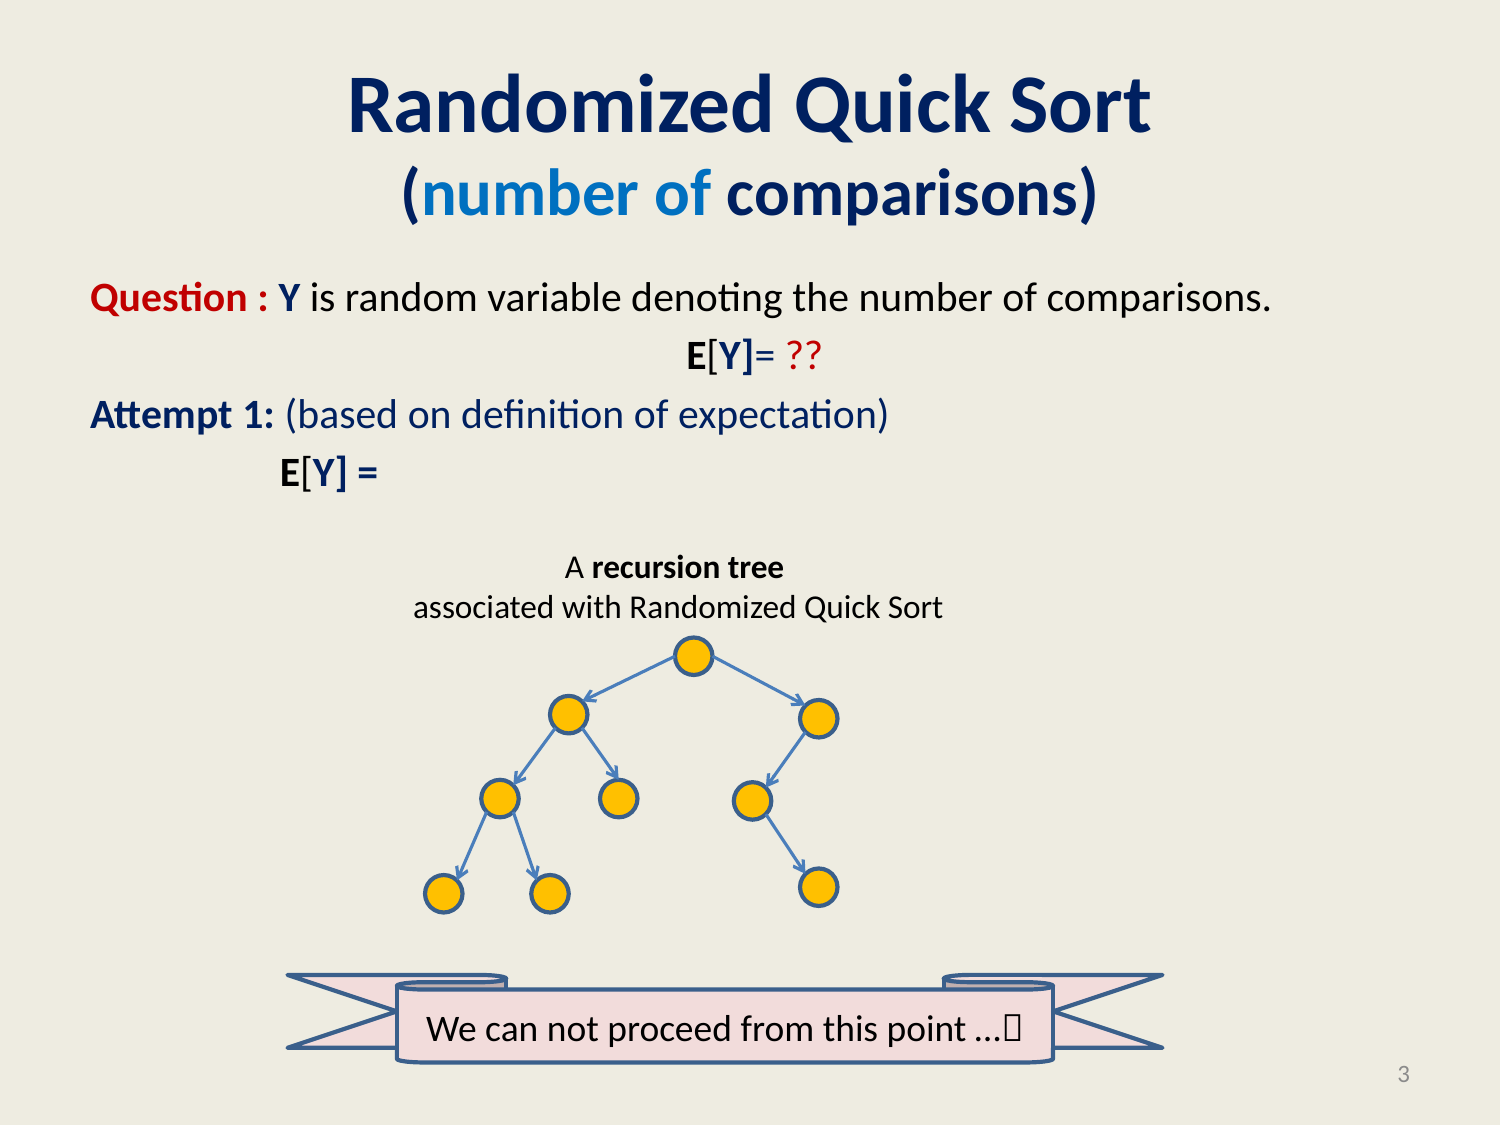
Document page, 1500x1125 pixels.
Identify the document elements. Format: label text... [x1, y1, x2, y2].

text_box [394, 537, 963, 913]
title Randomized Quick Sort (number of comparisons) [75, 45, 1425, 233]
slide_number 3 [1074, 1042, 1425, 1103]
text_box We can not proceed from this point … [285, 972, 1165, 1065]
